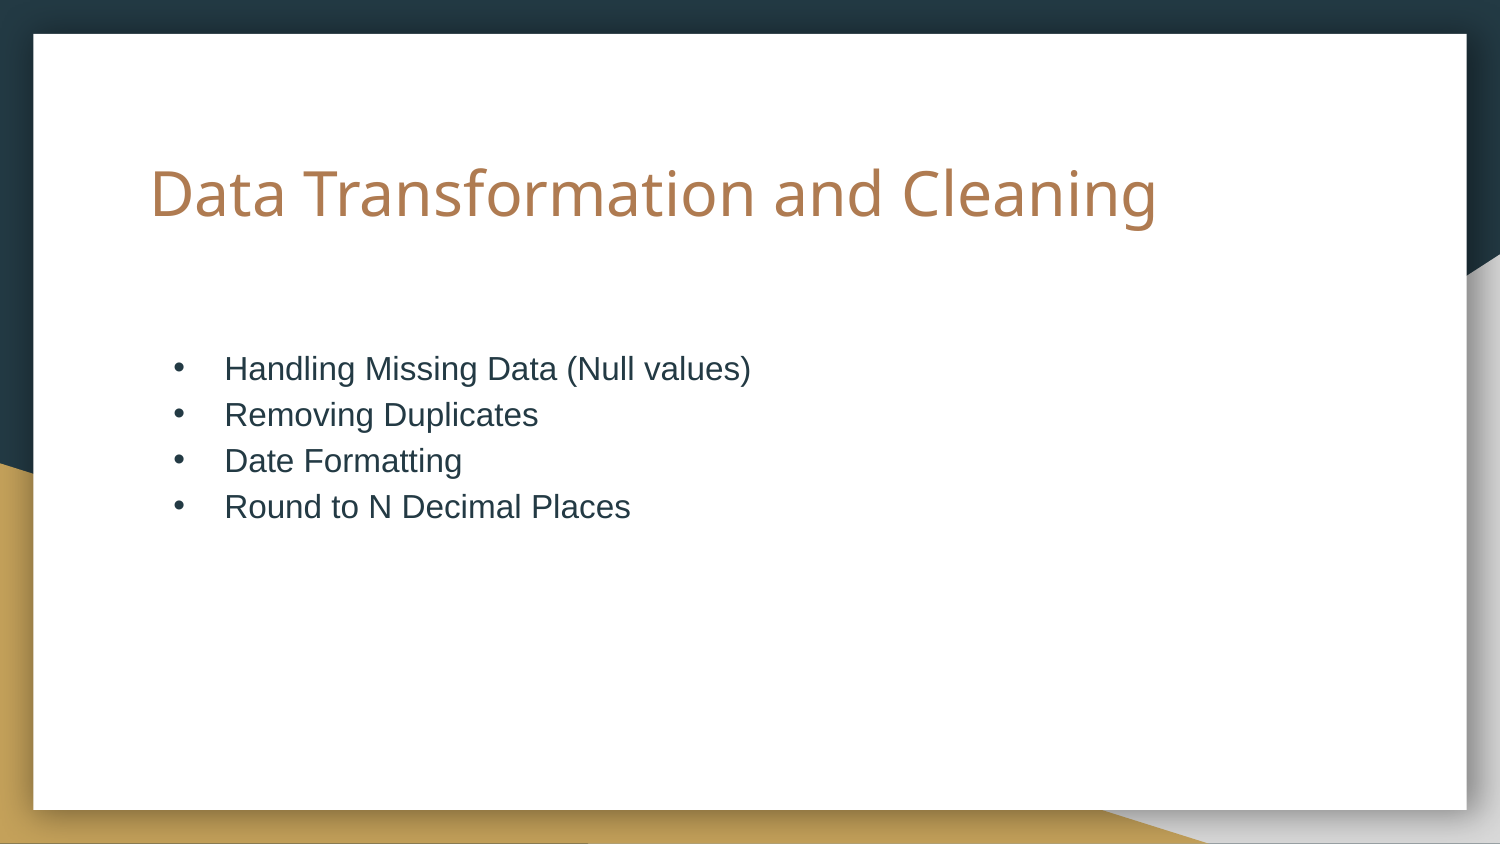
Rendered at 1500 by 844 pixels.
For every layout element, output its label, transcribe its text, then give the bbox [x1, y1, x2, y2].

list Handling Missing Data (Null values) Removing Duplicates Date Formatting Round to N Decimal Places [134, 326, 1366, 729]
title Data Transformation and Cleaning [134, 138, 1366, 296]
